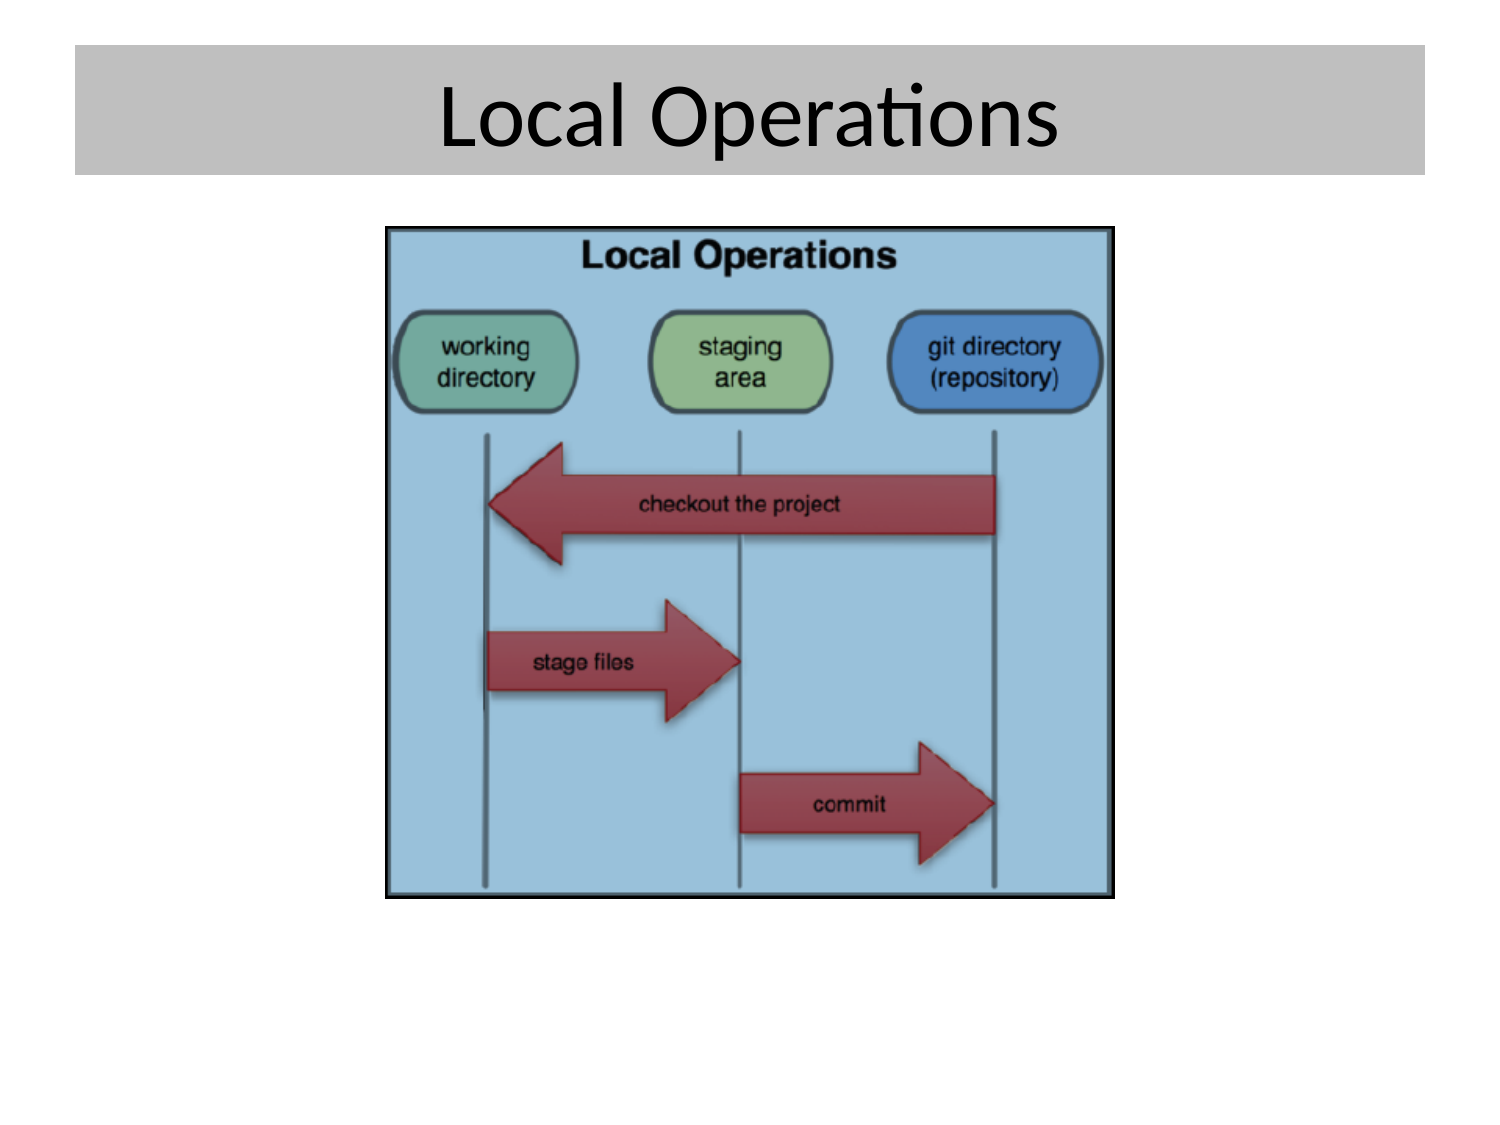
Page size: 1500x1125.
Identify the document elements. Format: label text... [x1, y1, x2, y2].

picture [384, 226, 1115, 899]
title Local Operations [75, 45, 1425, 175]
